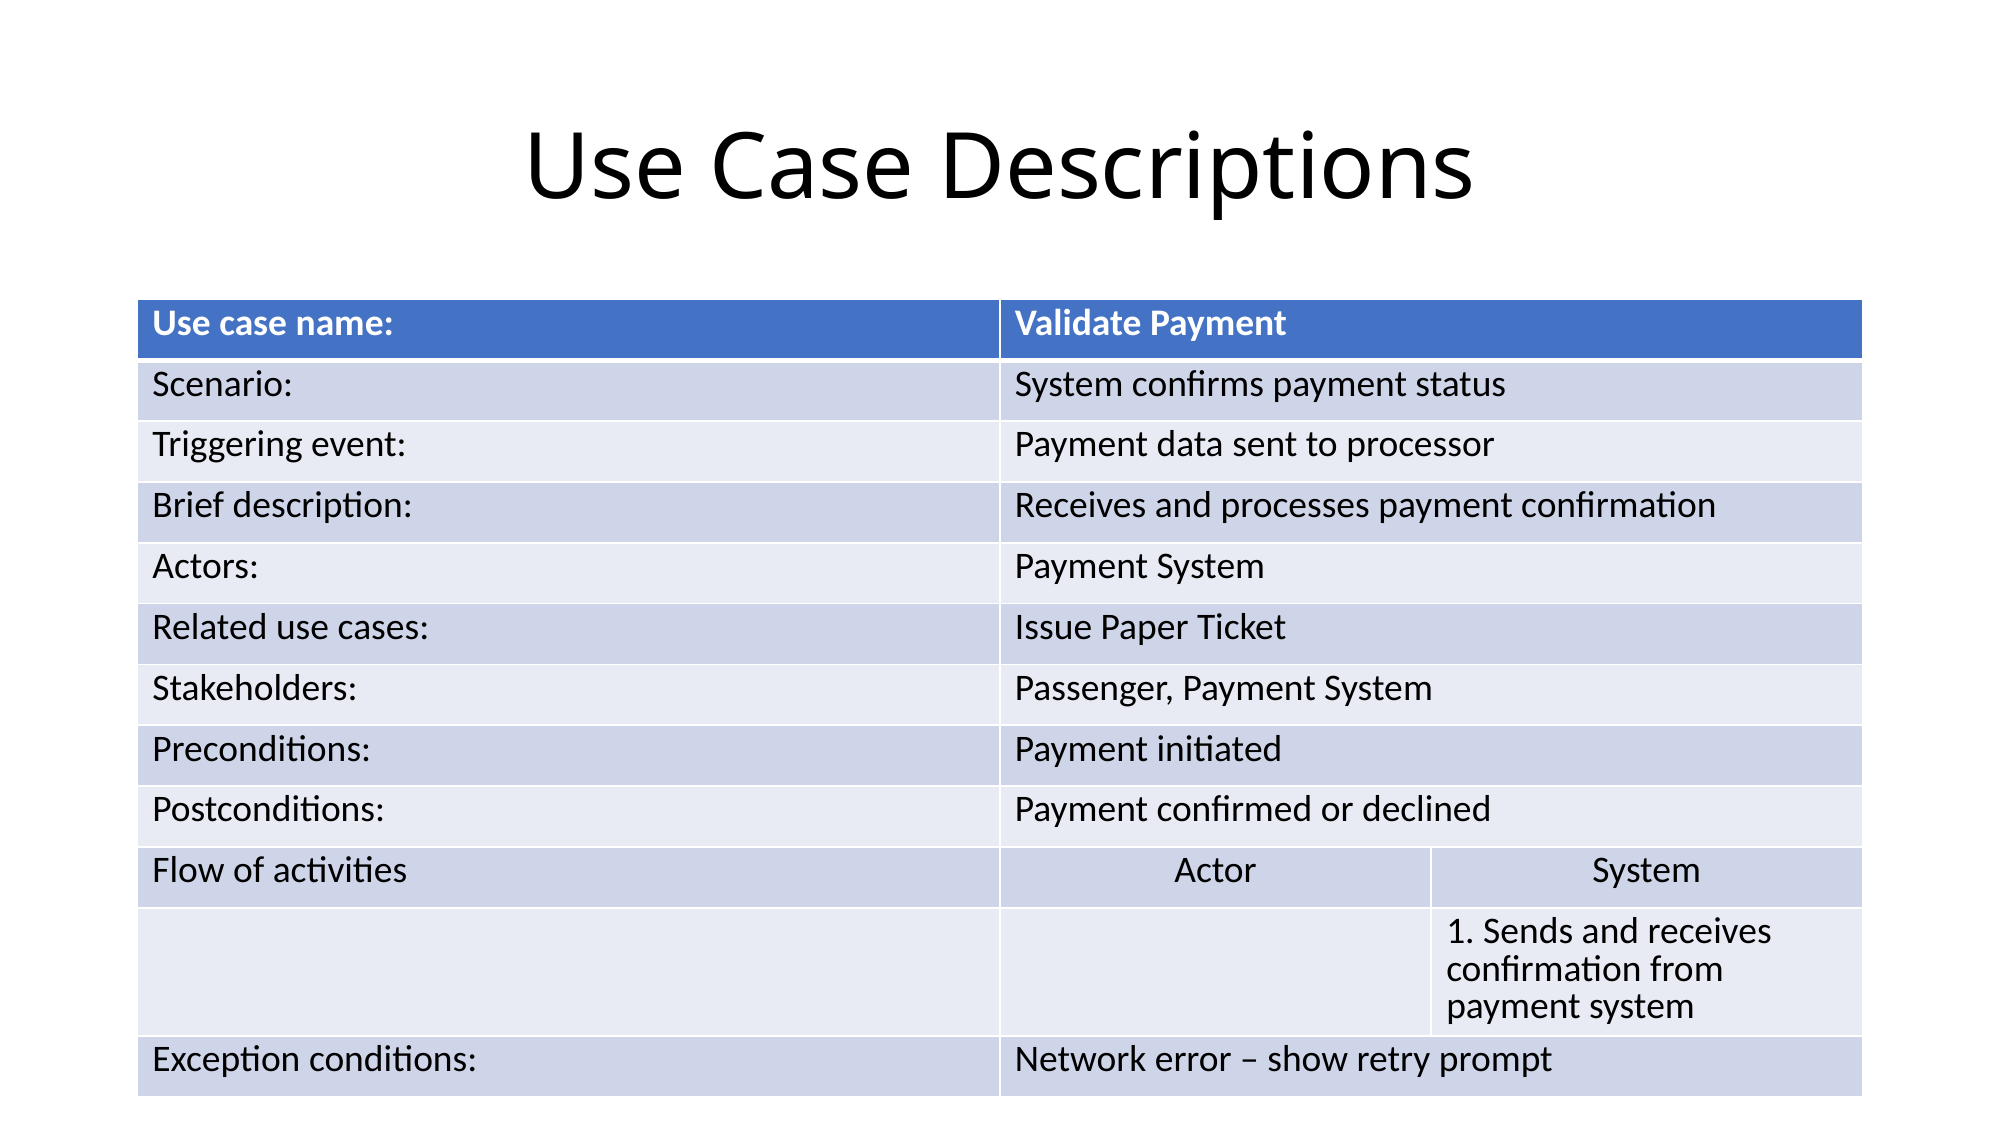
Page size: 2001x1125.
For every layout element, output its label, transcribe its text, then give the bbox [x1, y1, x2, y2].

table_header Validate Payment [1001, 300, 1862, 358]
table_cell Related use cases: [138, 604, 999, 664]
table_cell Receives and processes payment confirmation [1001, 483, 1862, 542]
table_cell Network error – show retry prompt [1001, 1037, 1862, 1096]
table_cell Passenger, Payment System [1001, 665, 1862, 724]
title Use Case Descriptions [137, 59, 1863, 278]
table_cell Flow of activities [138, 848, 999, 907]
table_cell Stakeholders: [138, 665, 999, 724]
table_cell Payment confirmed or declined [1001, 787, 1862, 846]
table_cell Payment data sent to processor [1001, 422, 1862, 481]
table_cell Scenario: [138, 363, 999, 420]
table_cell [1001, 909, 1430, 1035]
table_cell Preconditions: [138, 726, 999, 785]
table_cell Payment initiated [1001, 726, 1862, 785]
table_cell Brief description: [138, 483, 999, 542]
table_cell Triggering event: [138, 422, 999, 481]
table_cell Payment System [1001, 544, 1862, 603]
table_header Use case name: [138, 300, 999, 358]
table_cell 1. Sends and receives confirmation from payment system [1432, 909, 1862, 1035]
table_cell Exception conditions: [138, 1037, 999, 1096]
table_cell Postconditions: [138, 787, 999, 846]
table_cell Actor [1001, 848, 1430, 907]
table_cell Actors: [138, 544, 999, 603]
table_cell Issue Paper Ticket [1001, 604, 1862, 664]
table_cell System confirms payment status [1001, 363, 1862, 420]
table_cell System [1432, 848, 1862, 907]
table_cell [138, 909, 999, 1035]
